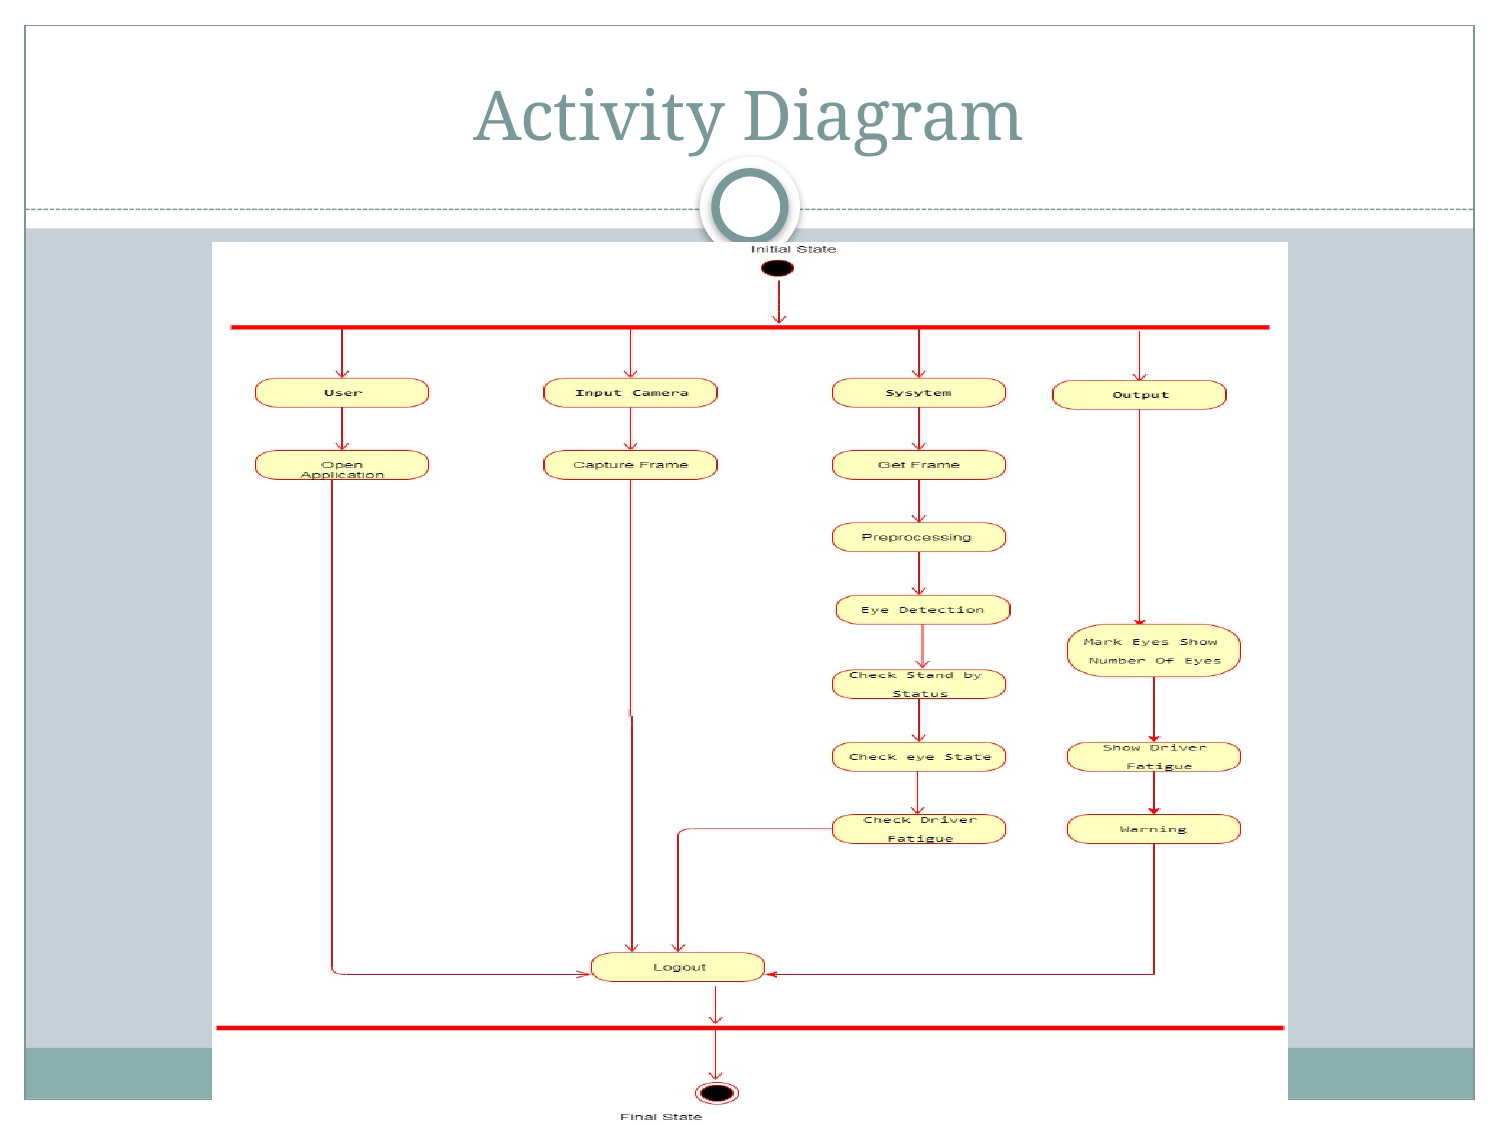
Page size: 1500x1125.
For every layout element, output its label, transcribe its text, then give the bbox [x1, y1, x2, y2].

title Activity Diagram [49, 37, 1450, 162]
picture [212, 242, 1288, 1125]
